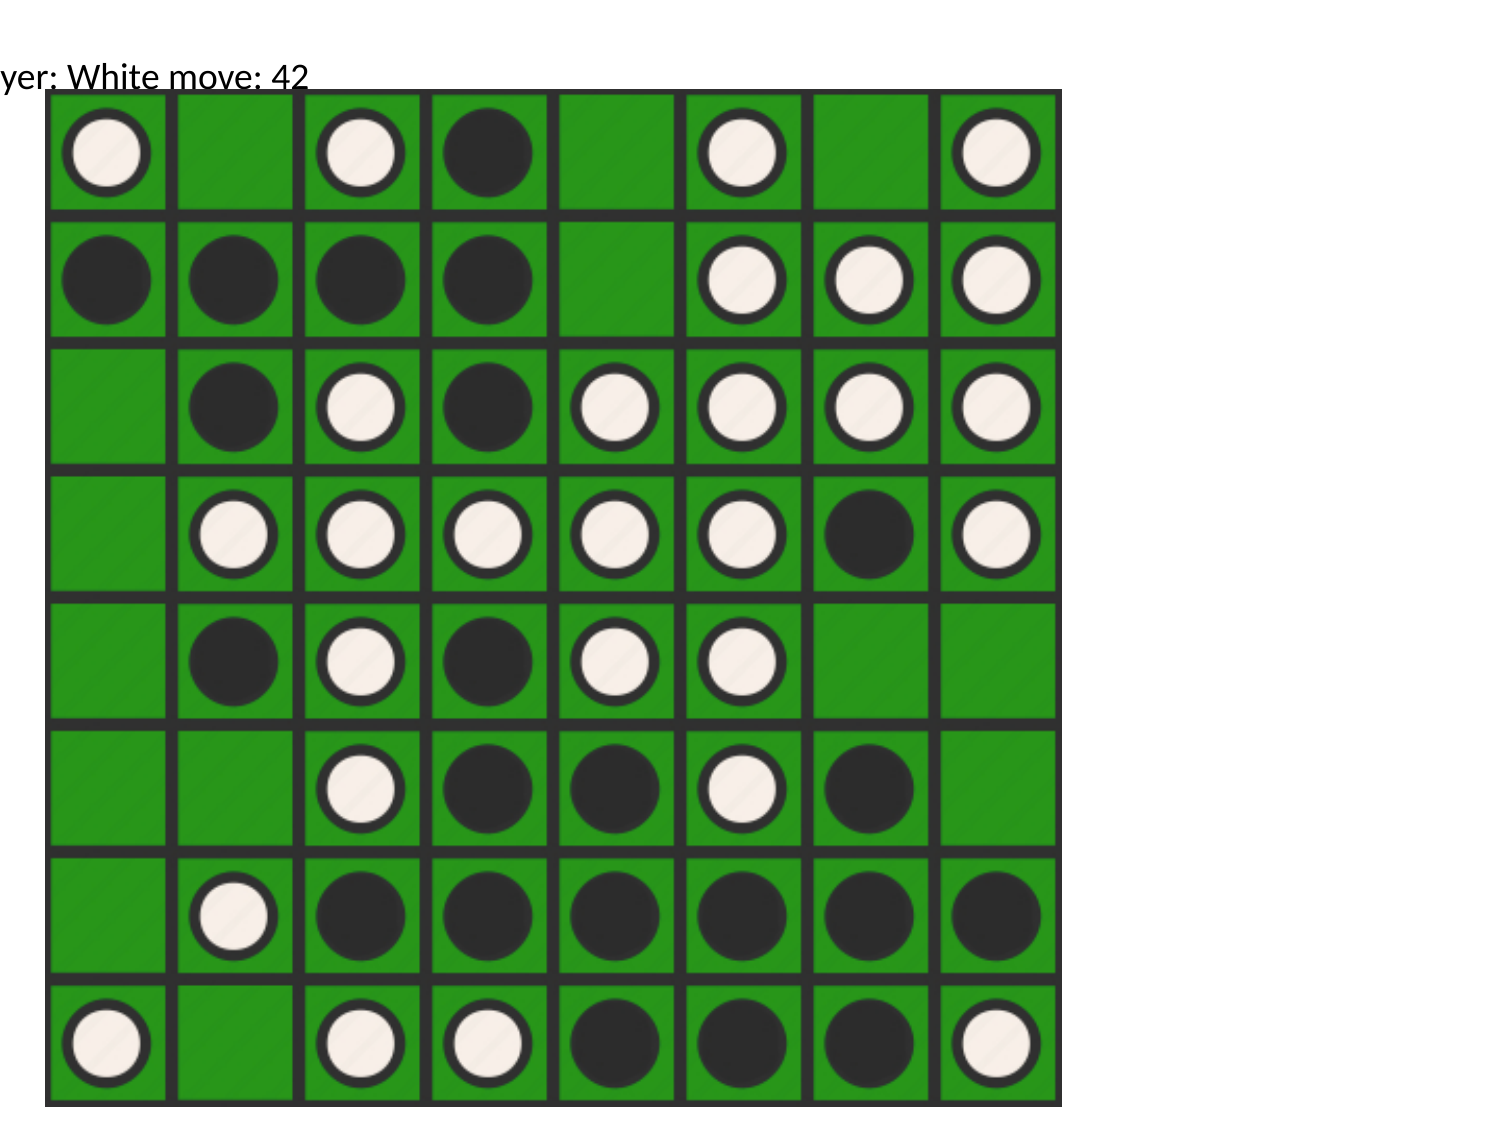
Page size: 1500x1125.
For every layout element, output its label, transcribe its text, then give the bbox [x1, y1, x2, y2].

text_box turn: 46 player: White move: 42 [0, 44, 325, 105]
picture [44, 89, 1062, 1107]
